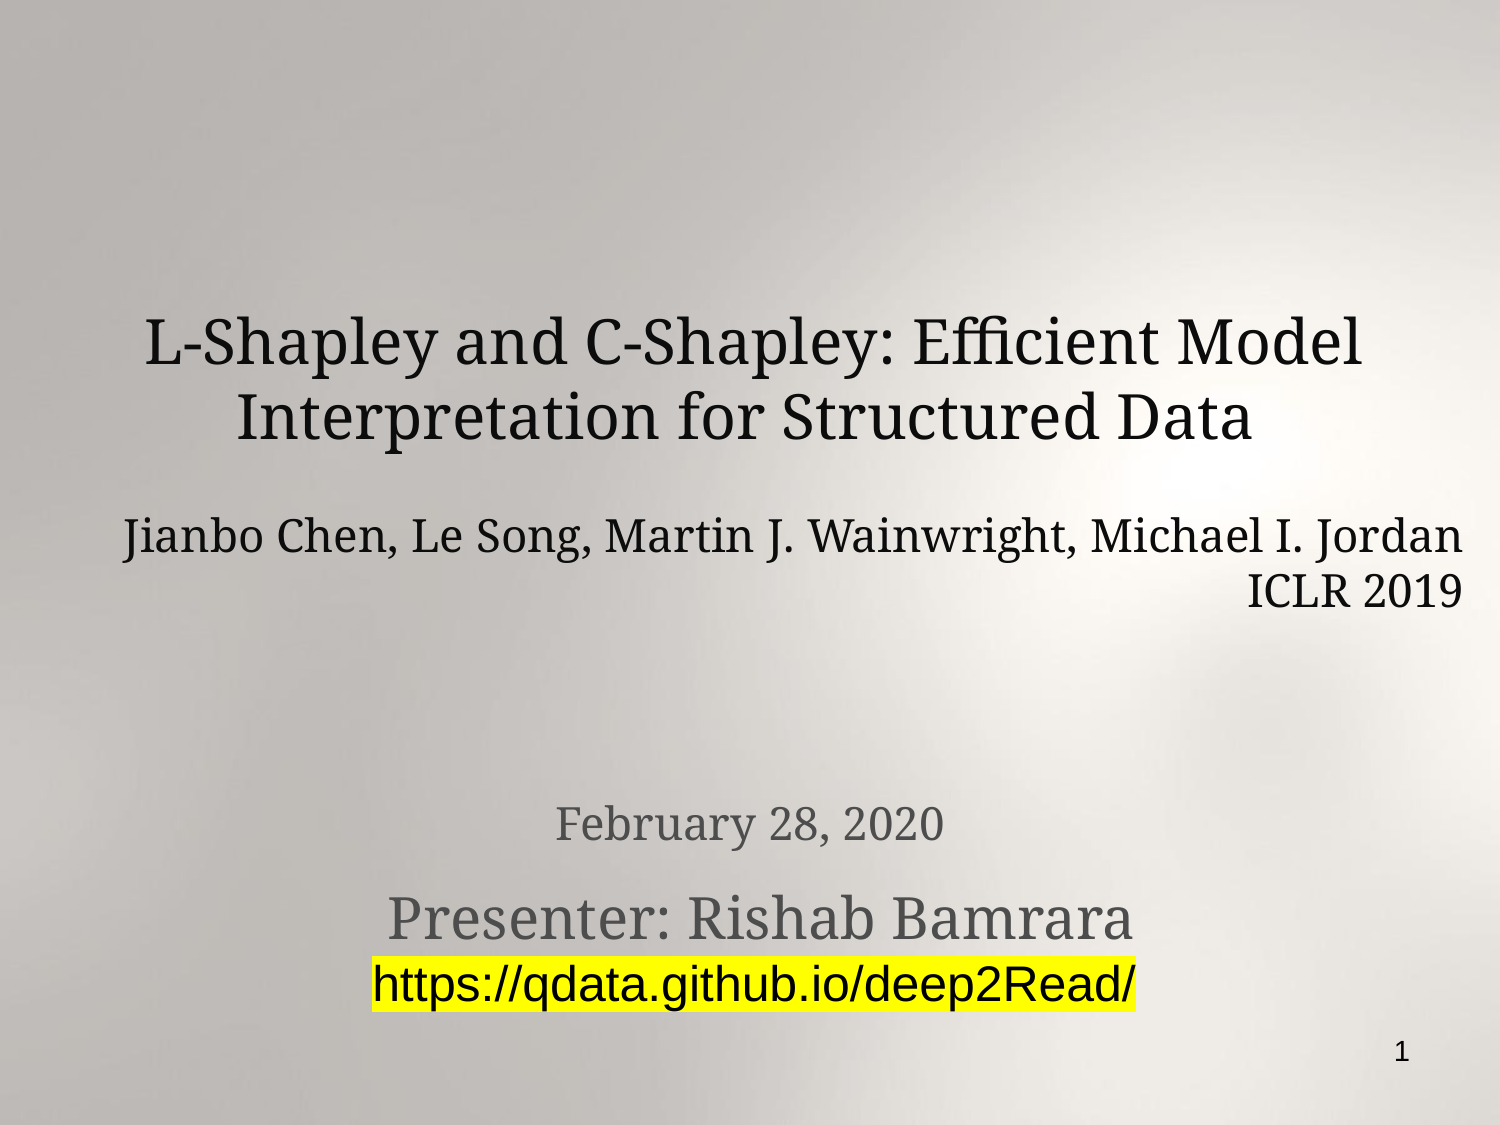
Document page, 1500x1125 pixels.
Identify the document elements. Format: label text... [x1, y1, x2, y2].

slide_number 1 [1074, 1024, 1425, 1103]
picture [0, 858, 1500, 1125]
text_box L-Shapley and C-Shapley: Efficient Model Interpretation for Structured Data Jianbo Chen, Le Song, Martin J. Wainwright, Michael I. Jordan ICLR 2019 [29, 294, 1480, 625]
picture [0, 0, 1500, 787]
text_box Presenter: Rishab Bamrara https://qdata.github.io/deep2Read/ [4, 873, 1500, 1019]
text_box February 28, 2020 [0, 787, 1500, 858]
